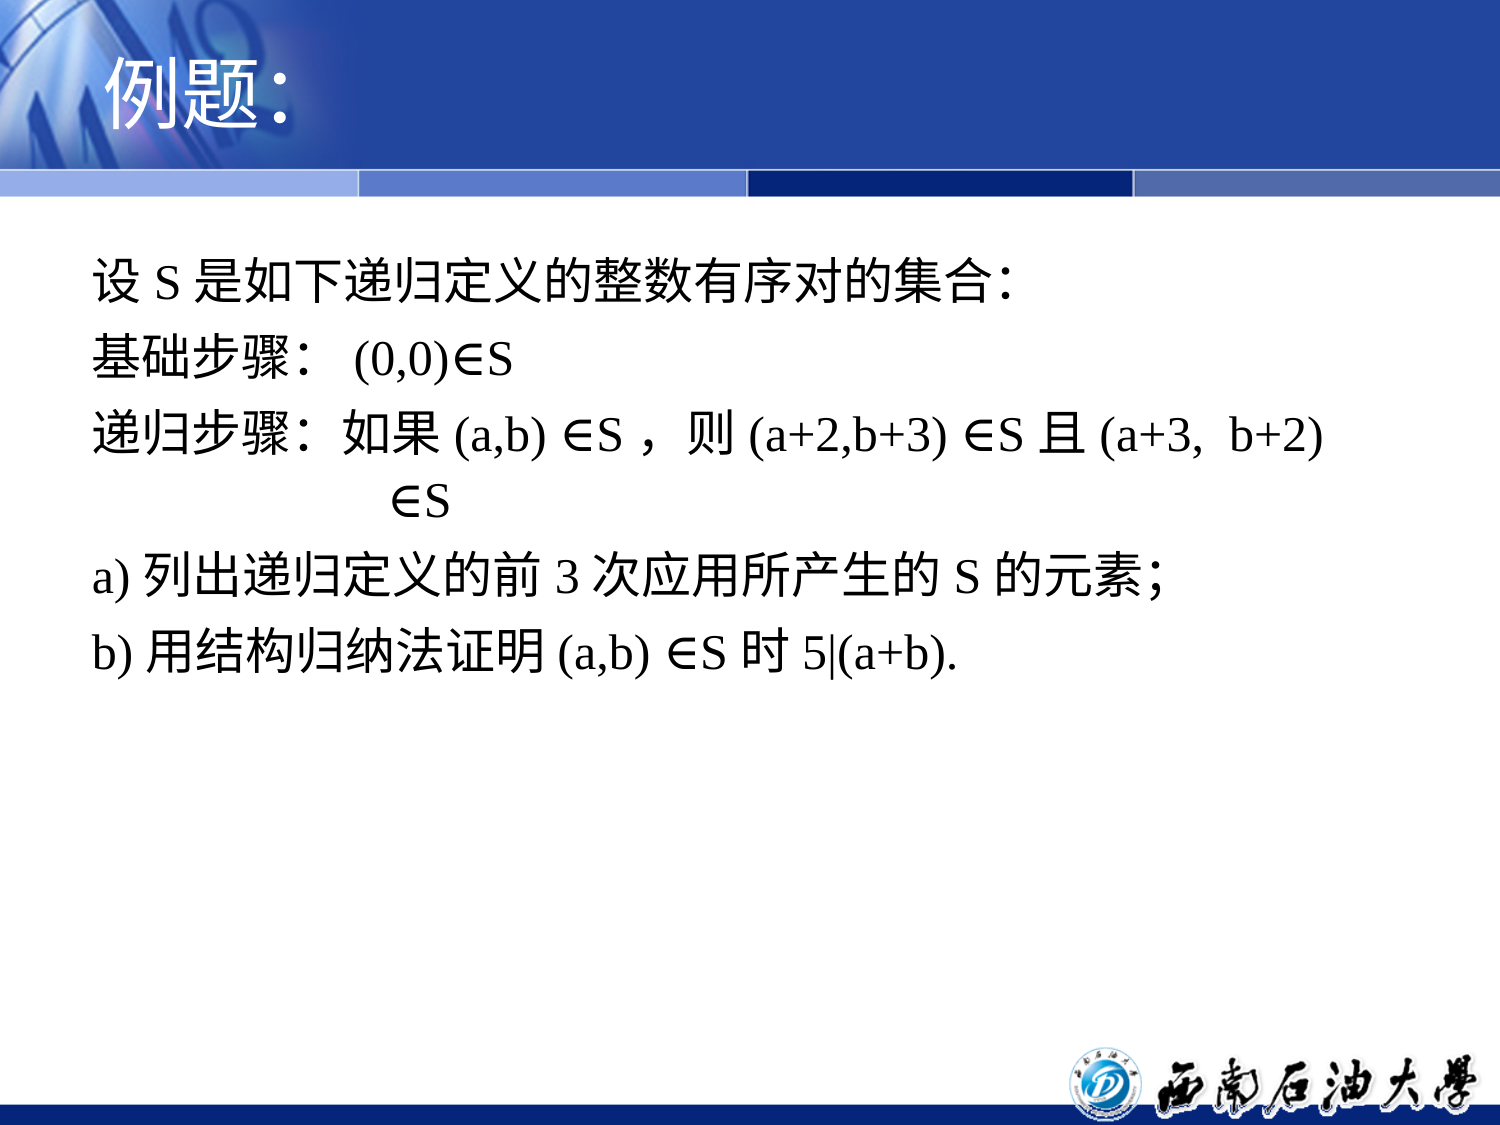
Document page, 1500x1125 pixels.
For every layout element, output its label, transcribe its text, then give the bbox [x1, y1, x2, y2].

list 设S是如下递归定义的整数有序对的集合： 基础步骤：(0,0)∈S 递归步骤：如果(a,b) ∈S，则(a+2,b+3) ∈S且(a+3, b+2) ∈S a)列出递归定义的前3次应用所产生的S的元素； b)用结构归纳法证明(a,b) ∈S时5|(a+b). [76, 236, 1397, 634]
picture [0, 0, 1500, 1125]
title 例题： [86, 23, 1407, 162]
